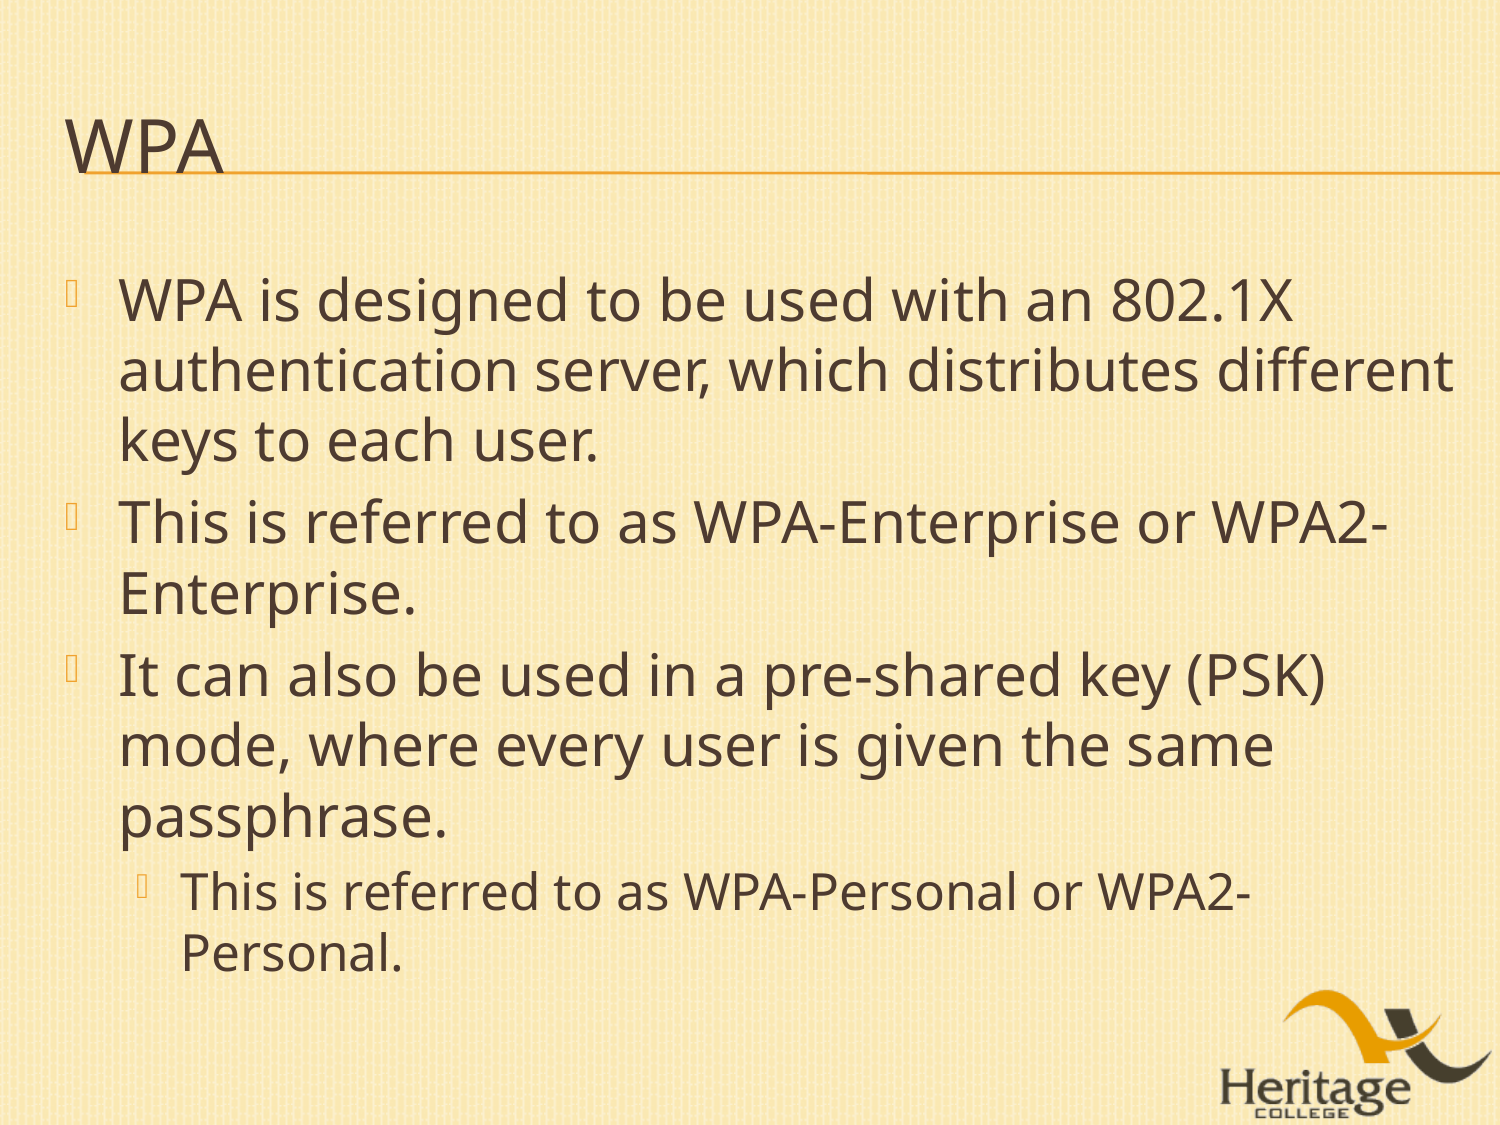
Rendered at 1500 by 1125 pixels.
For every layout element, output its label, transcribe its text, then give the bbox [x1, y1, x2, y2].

picture [1214, 982, 1500, 1125]
list WPA is designed to be used with an 802.1X authentication server, which distributes different keys to each user. This is referred to as WPA-Enterprise or WPA2-Enterprise. It can also be used in a pre-shared key (PSK) mode, where every user is given the same passphrase. This is referred to as WPA-Personal or WPA2-Personal. [50, 254, 1475, 998]
title WPA [50, 75, 1475, 213]
